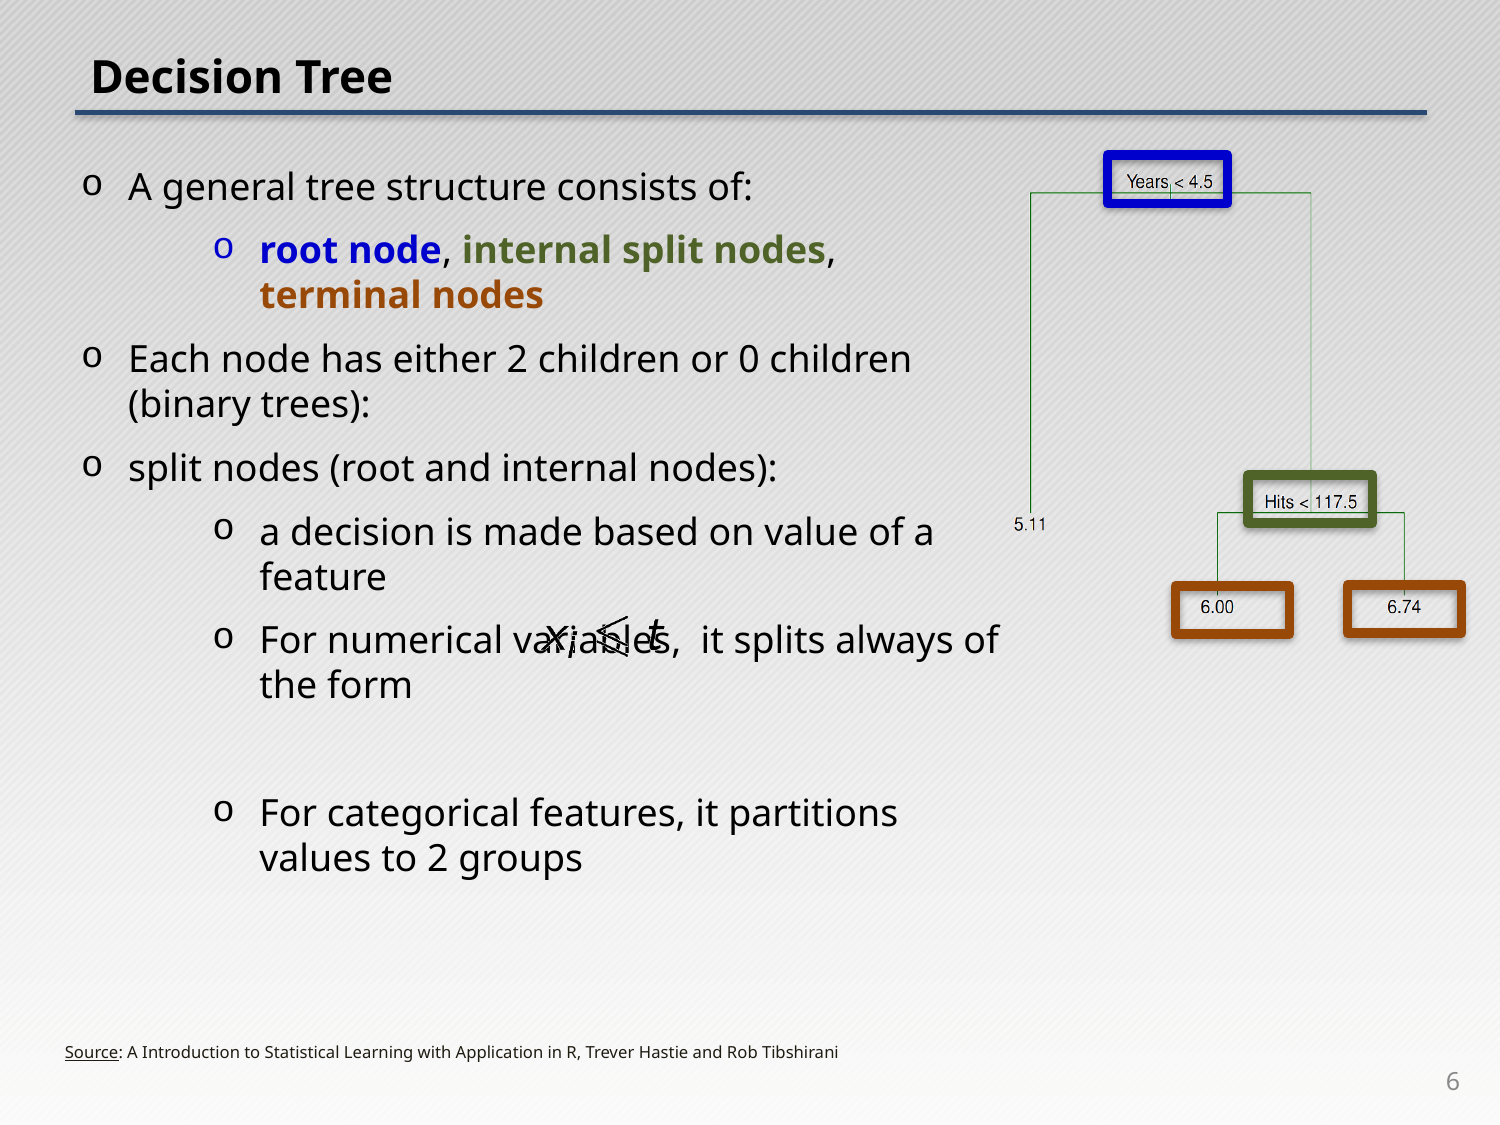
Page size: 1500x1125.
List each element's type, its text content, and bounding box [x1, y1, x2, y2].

picture [0, 0, 1500, 1125]
title Decision Tree [74, 37, 1426, 113]
slide_number 6 [1125, 1052, 1475, 1113]
text_box Source: A Introduction to Statistical Learning with Application in R, Trever Hastie and Rob Tibshirani [49, 1034, 1413, 1073]
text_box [999, 154, 1462, 635]
text_box A general tree structure consists of: root node, internal split nodes, terminal nodes Each node has either 2 children or 0 children (binary trees): split nodes (root and internal nodes): a decision is made based on value of a feature For numerical variables, it splits always of the form For categorical features, it partitions values to 2 groups [36, 153, 1020, 1037]
